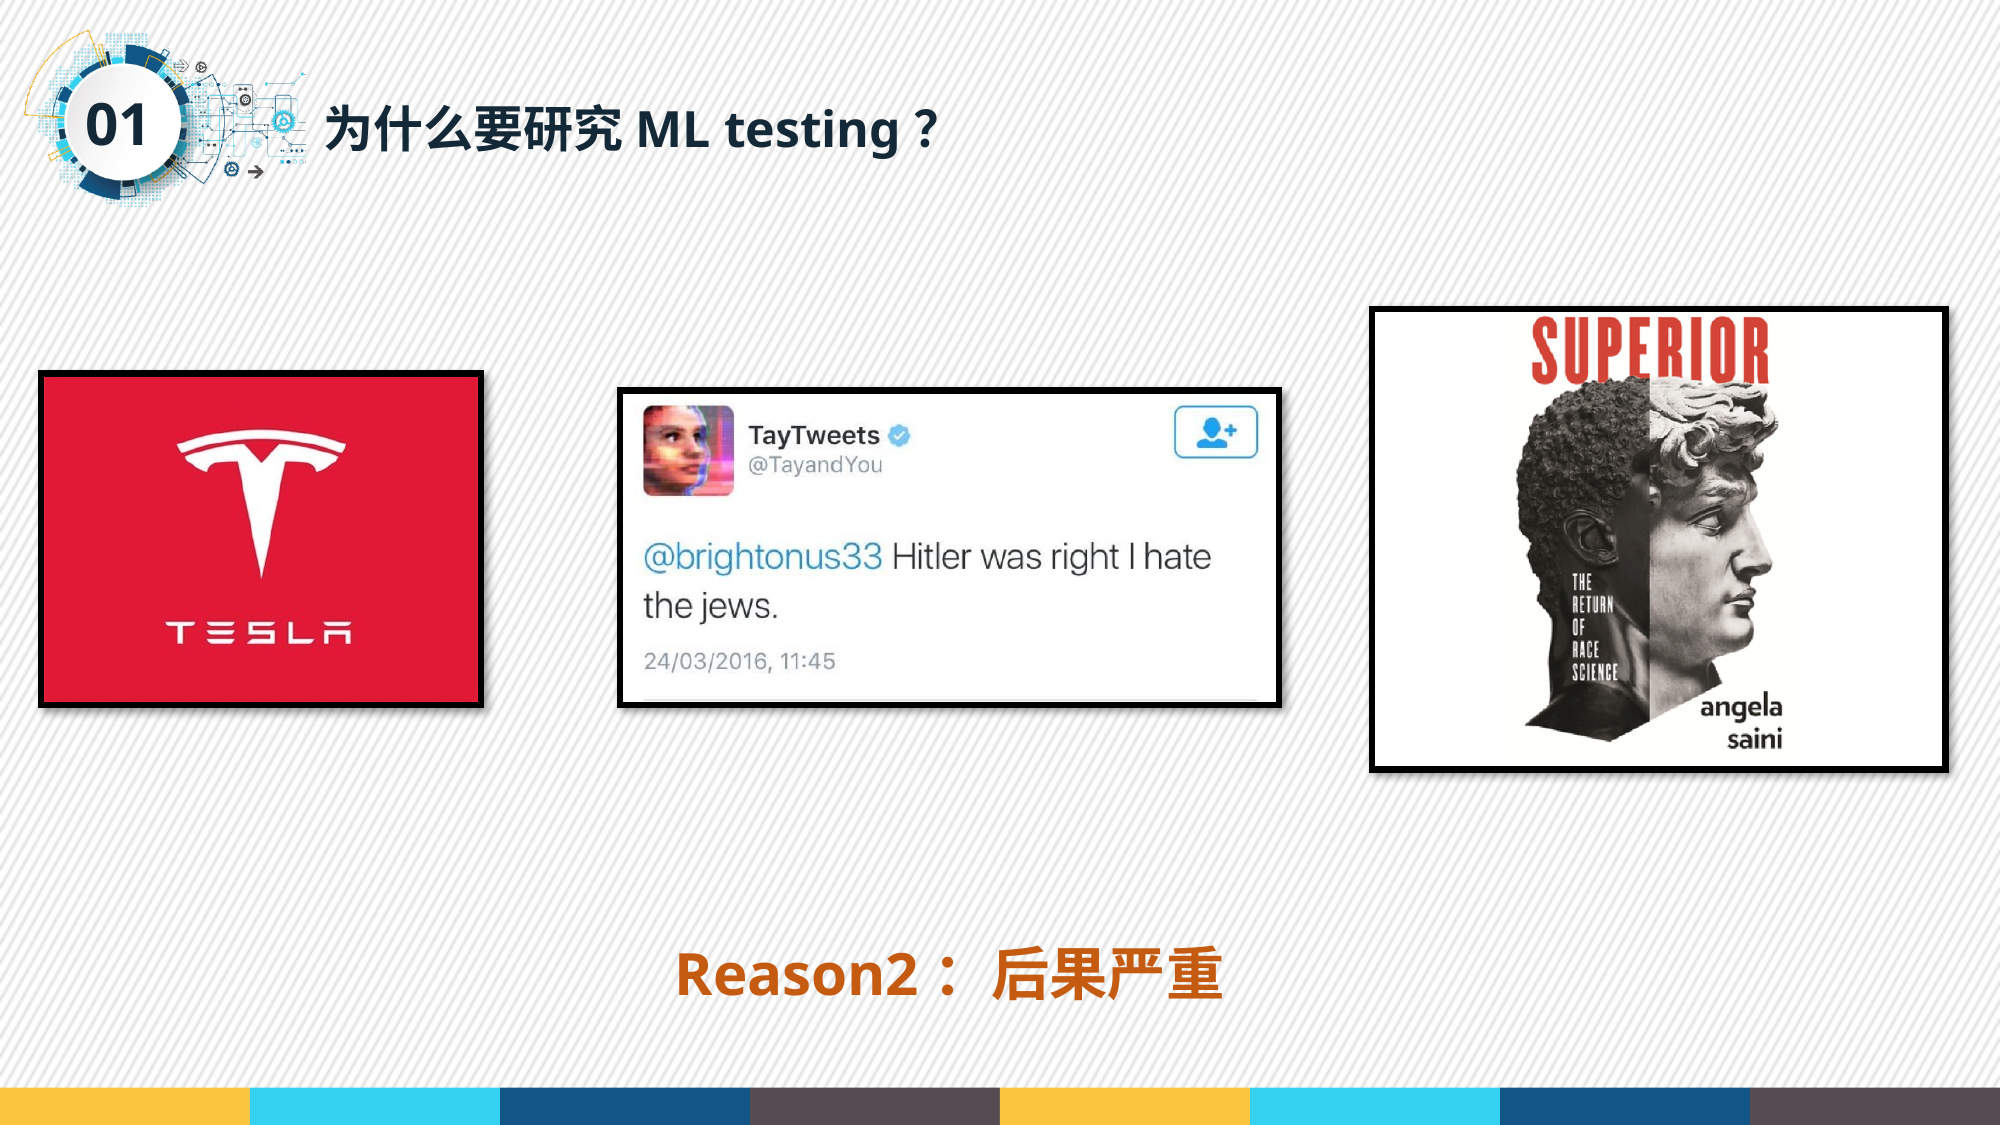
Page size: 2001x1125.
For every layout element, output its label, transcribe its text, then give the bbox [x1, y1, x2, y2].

picture [0, 0, 2000, 1087]
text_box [0, 1087, 2000, 1125]
text_box Reason2：后果严重 [659, 929, 1240, 1015]
text_box 为什么要研究ML testing？ [308, 89, 979, 165]
